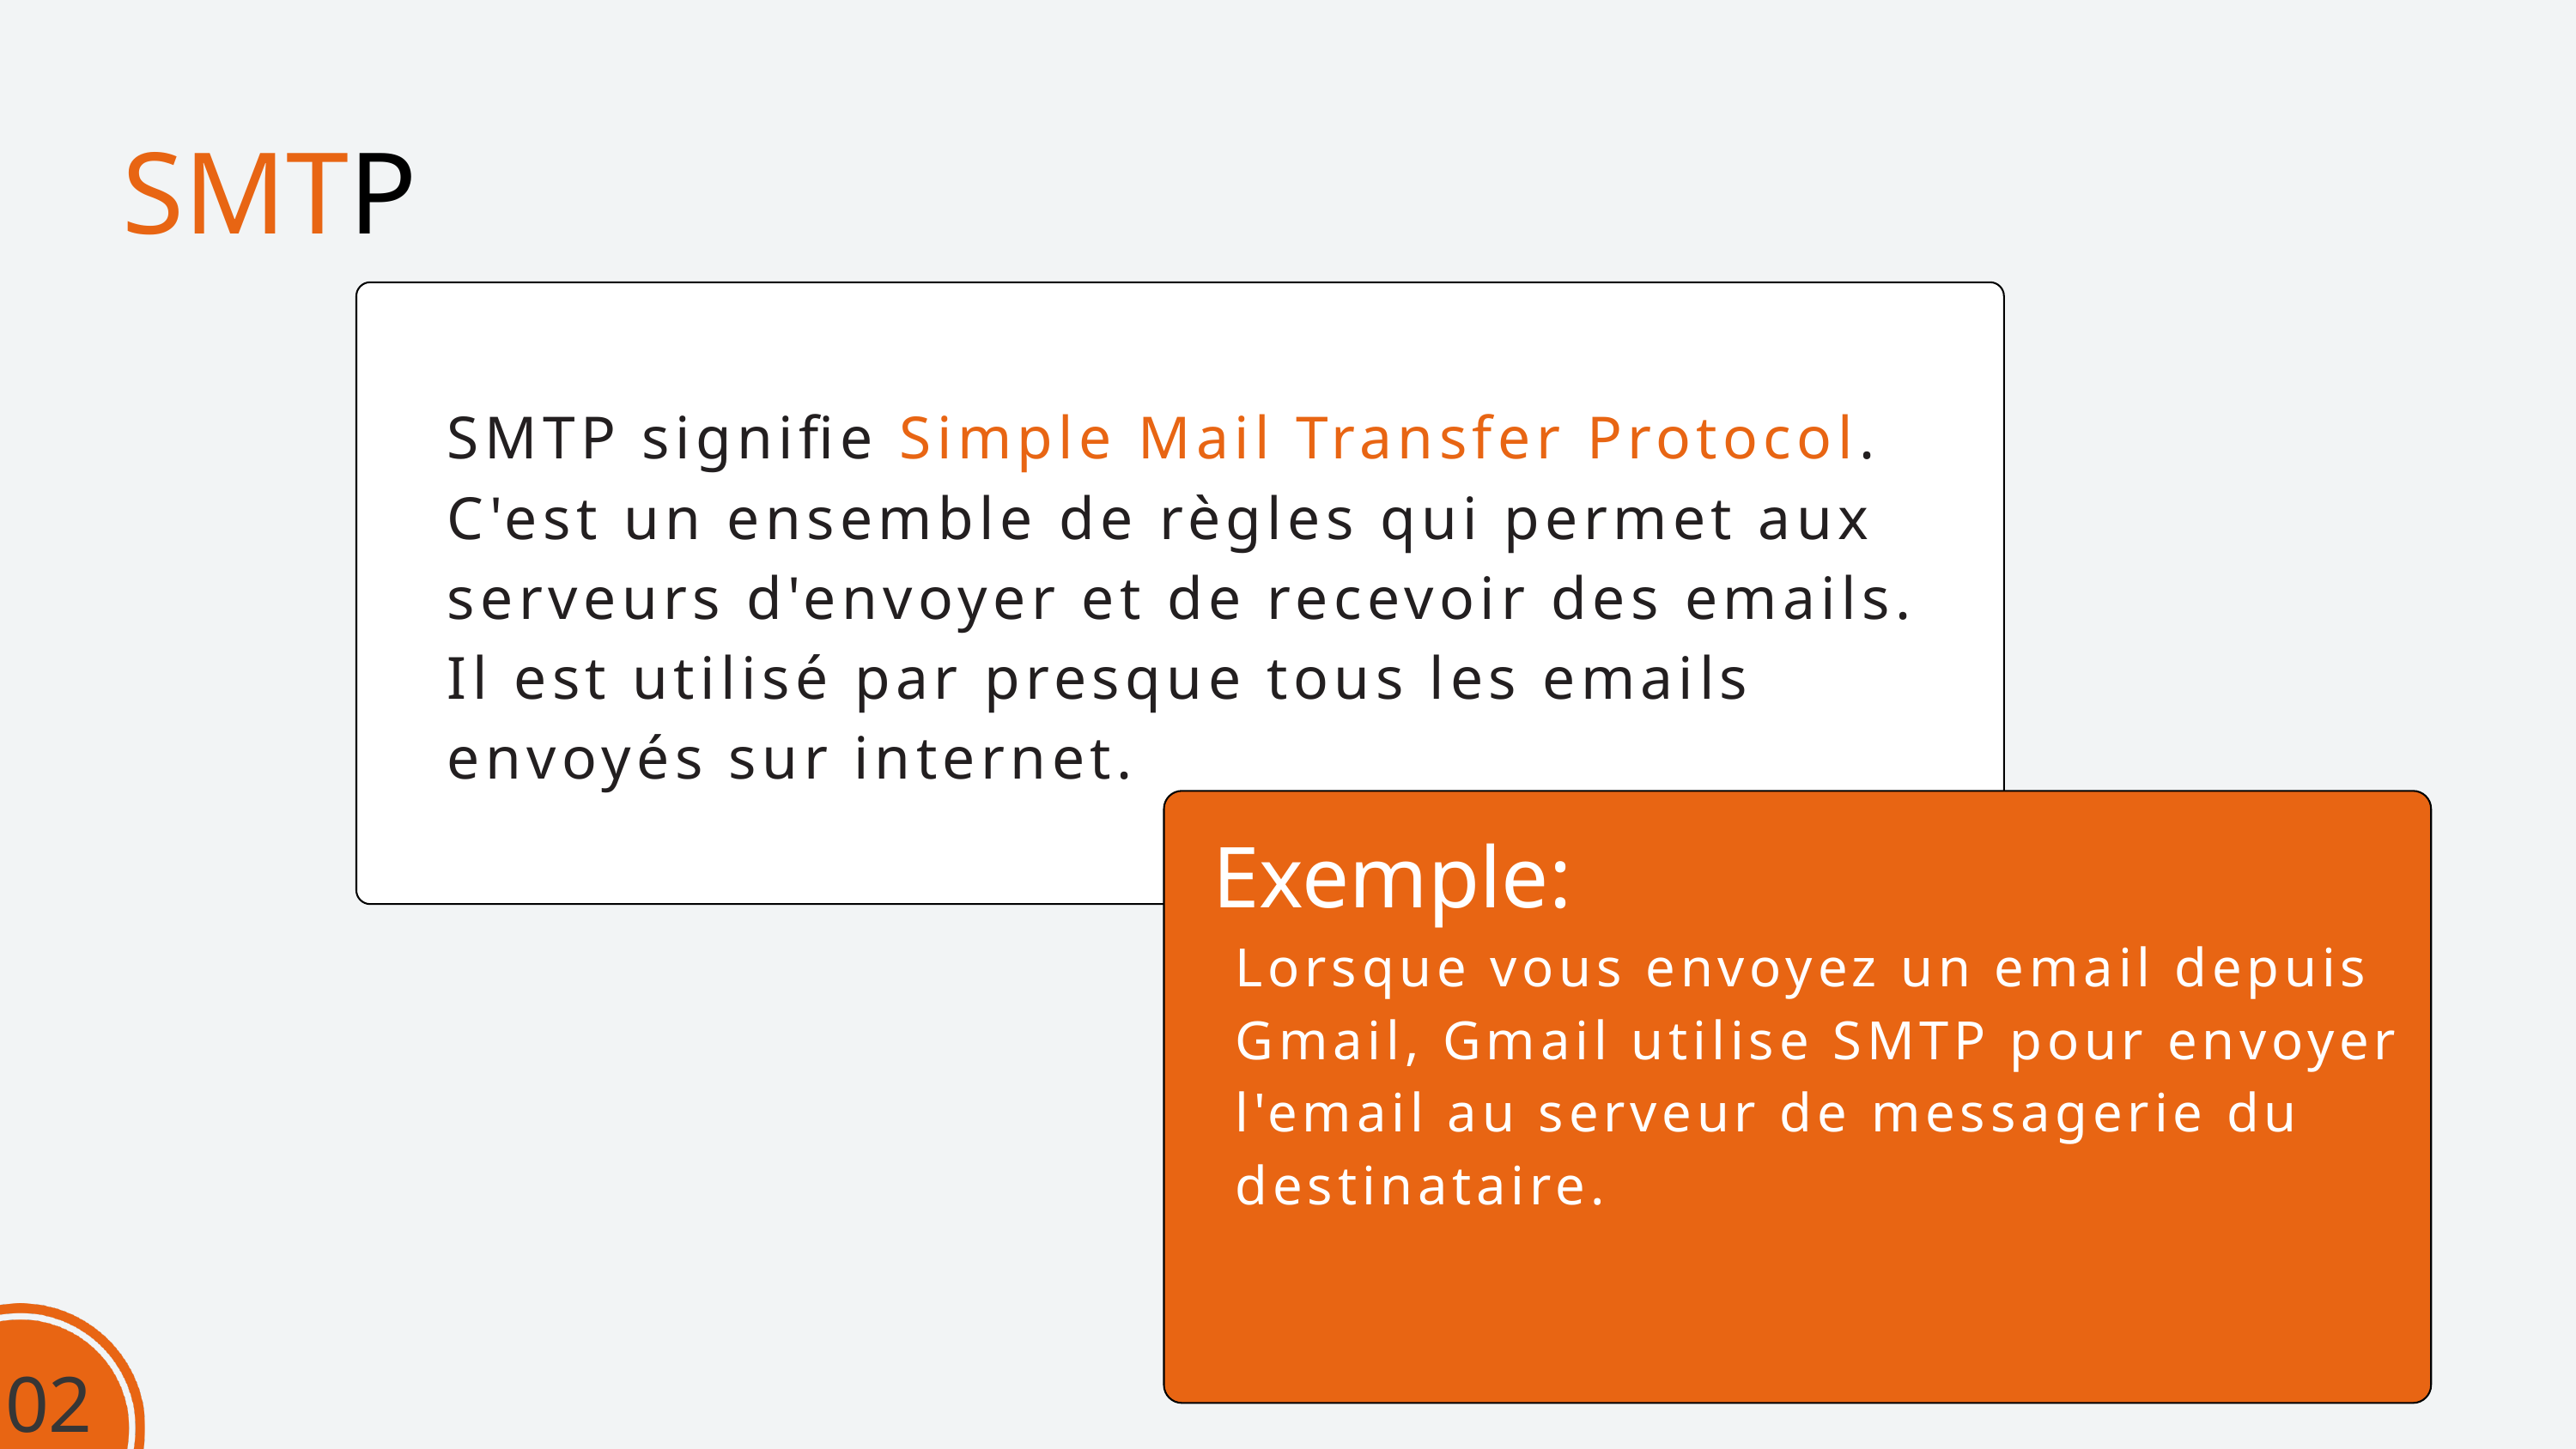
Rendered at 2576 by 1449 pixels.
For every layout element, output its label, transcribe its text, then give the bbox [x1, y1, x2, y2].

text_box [355, 282, 2005, 905]
text_box SMTP [114, 98, 425, 415]
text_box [1163, 791, 2432, 1404]
text_box [0, 1303, 145, 1449]
text_box 02 [0, 1355, 115, 1448]
